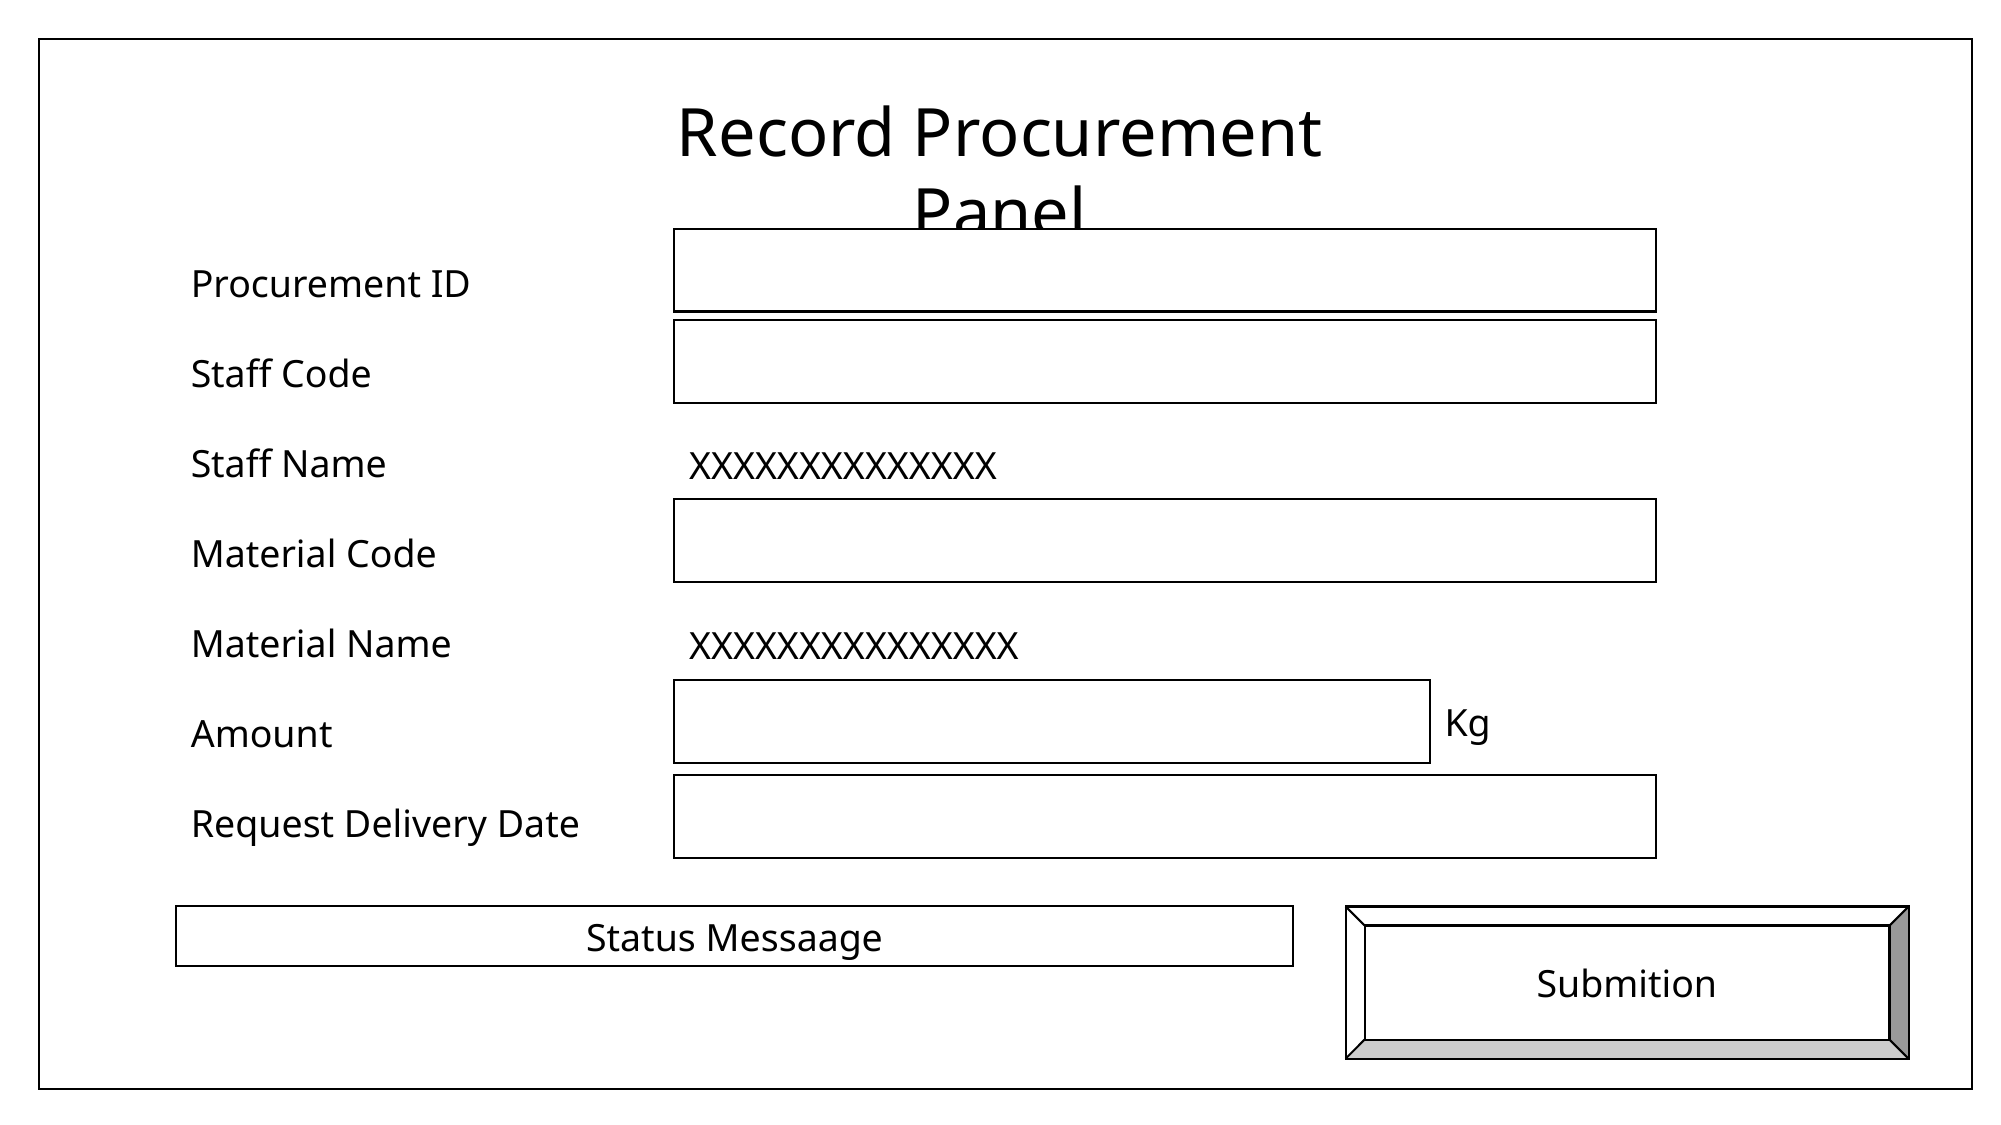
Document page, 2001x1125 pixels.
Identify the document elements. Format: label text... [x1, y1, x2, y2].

text_box XXXXXXXXXXXXXX XXXXXXXXXXXXXXX [674, 434, 1656, 675]
text_box Record Procurement Panel [570, 82, 1430, 252]
text_box Submition [1344, 905, 1910, 1060]
text_box Procurement ID Staff Code Staff Name Material Code Material Name Amount Request Delivery Date [176, 252, 675, 852]
text_box [673, 679, 1431, 764]
text_box [38, 38, 1973, 1090]
text_box [673, 774, 1657, 859]
text_box [673, 228, 1657, 313]
text_box Kg [1429, 691, 1525, 752]
text_box Status Messaage [175, 905, 1294, 967]
text_box [673, 319, 1657, 404]
